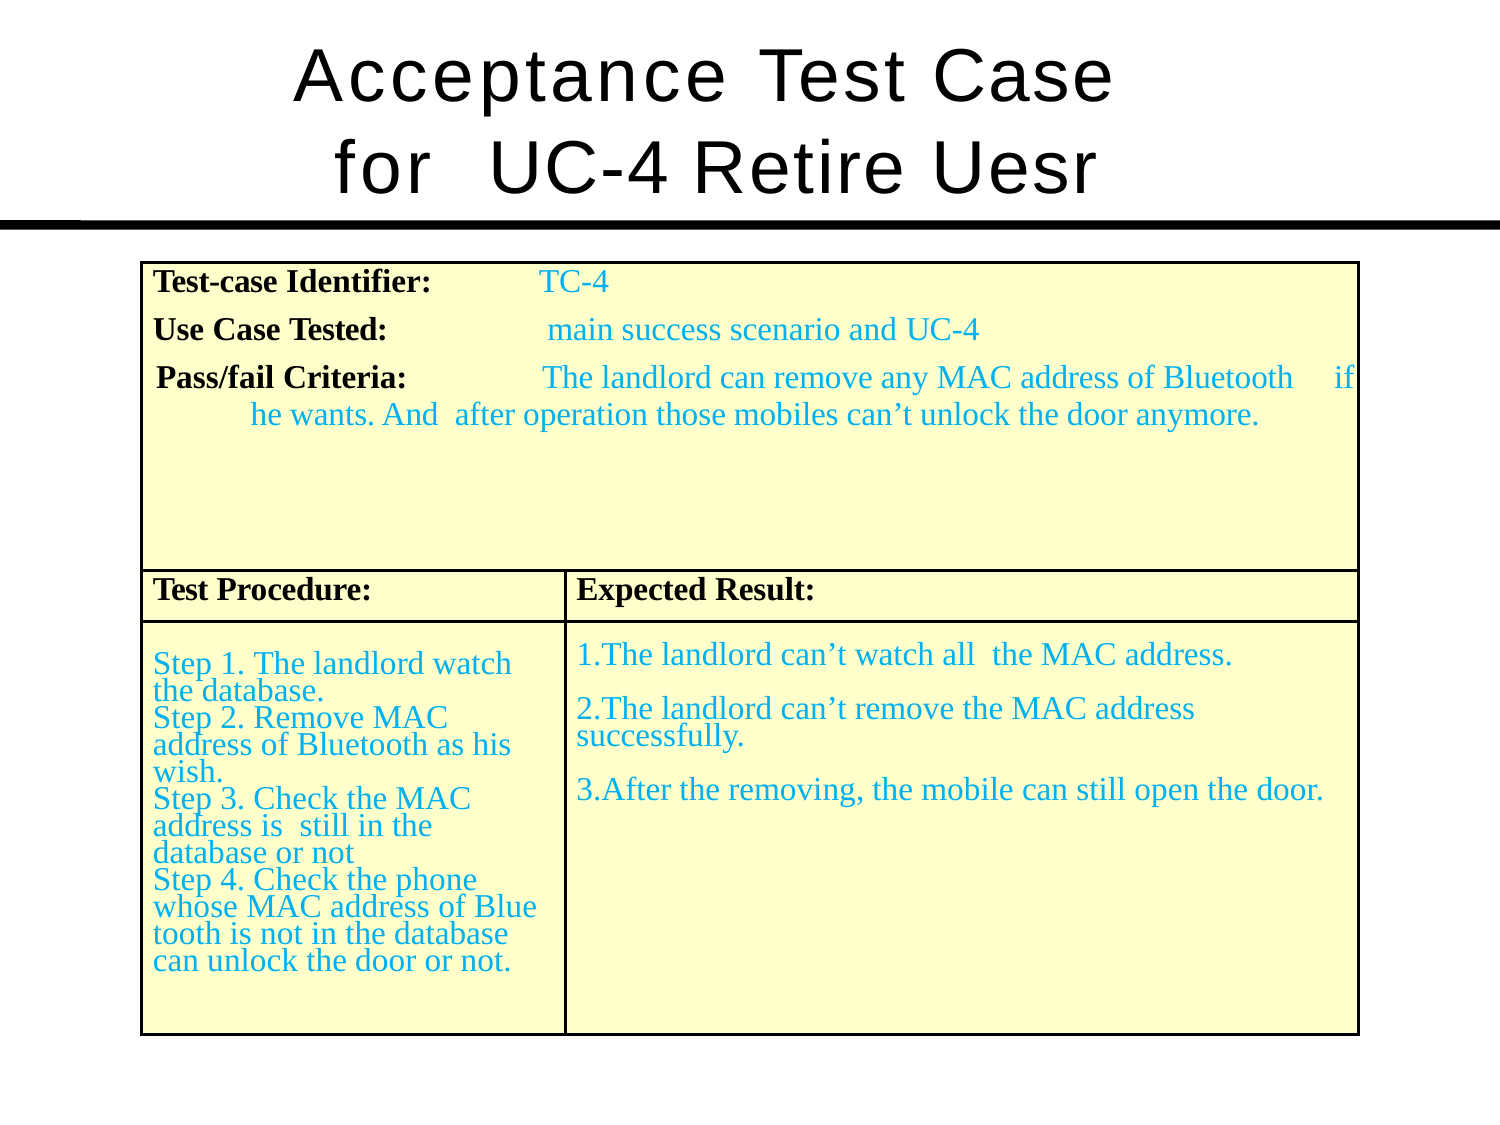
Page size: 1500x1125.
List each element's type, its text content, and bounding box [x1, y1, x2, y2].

title Acceptance Test Case for UC-4 Retire Uesr [292, 24, 1240, 213]
table_header Test-case Identifier: TC-4 Use Case Tested: main success scenario and UC-4 Pass/fail Criteria: The landlord can remove any MAC address of Bluetooth if he wants. And after operation those mobiles can’t unlock the door anymore. [143, 264, 1357, 569]
table_cell Test Procedure: [143, 572, 564, 620]
table_cell 1.The landlord can’t watch all the MAC address. 2.The landlord can’t remove the MAC address successfully. 3.After the removing, the mobile can still open the door. [567, 623, 1357, 1033]
table_cell Step 1. The landlord watch the database. Step 2. Remove MAC address of Bluetooth as his wish. Step 3. Check the MAC address is still in the database or not Step 4. Check the phone whose MAC address of Blue tooth is not in the database can unlock the door or not. [143, 623, 564, 1033]
table_cell Expected Result: [567, 572, 1357, 620]
